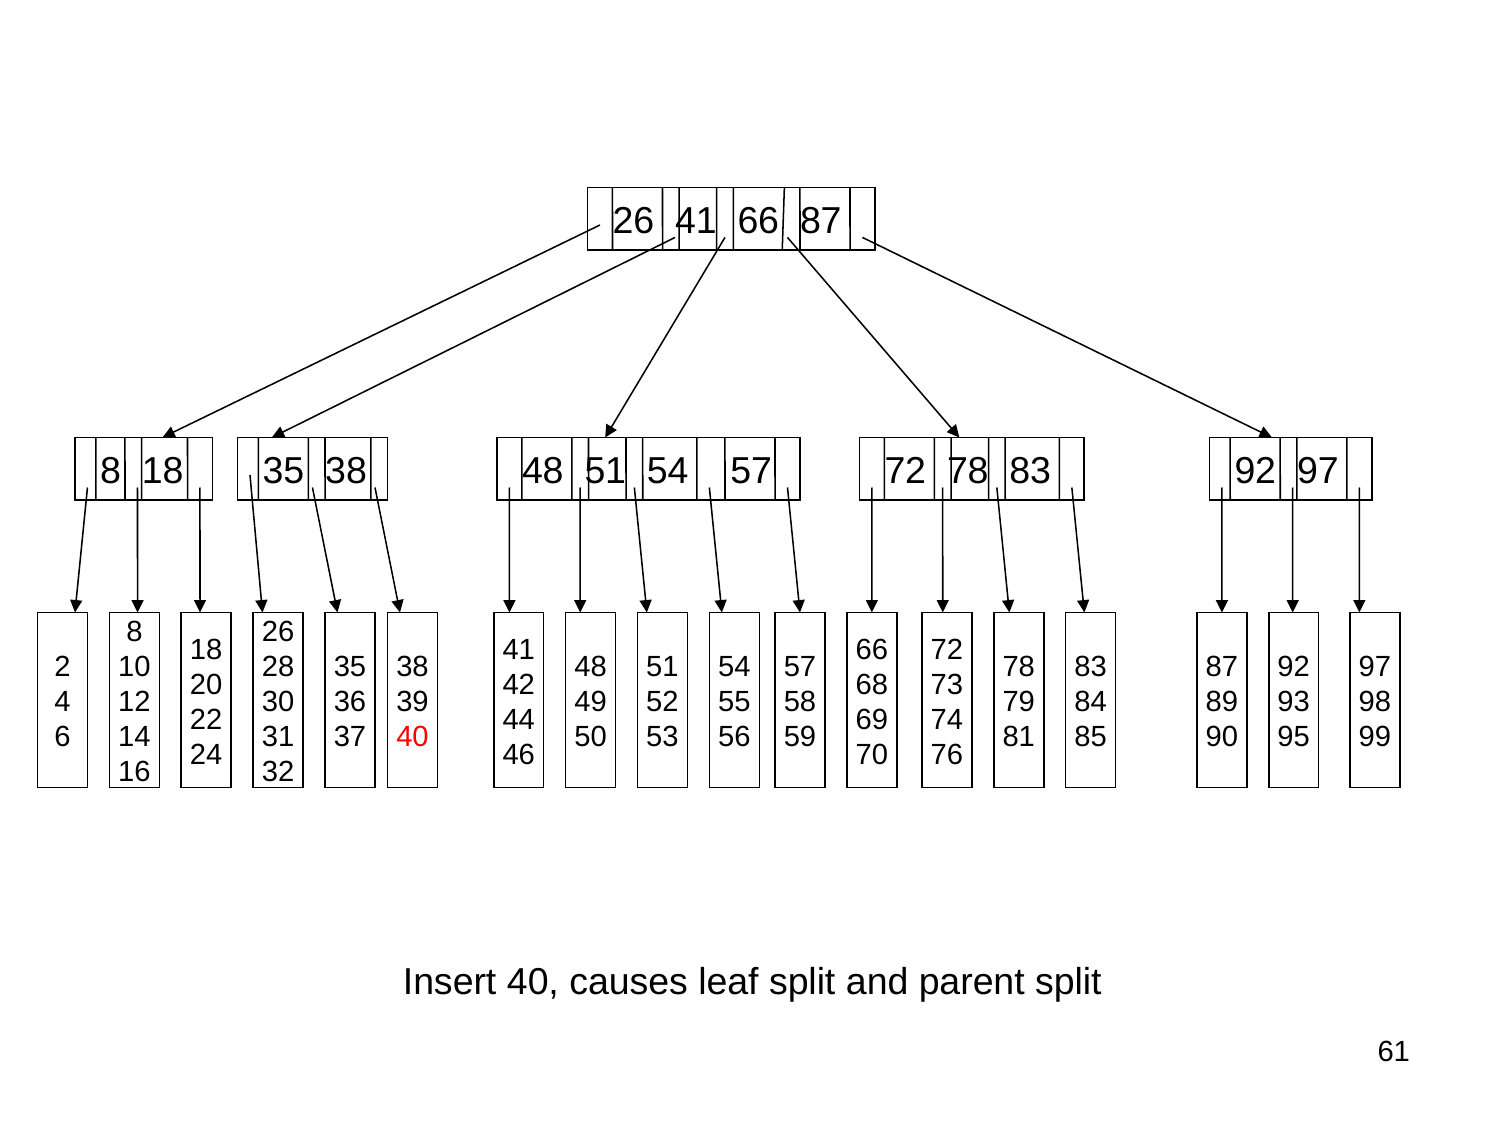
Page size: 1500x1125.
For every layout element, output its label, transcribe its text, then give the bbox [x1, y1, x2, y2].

text_box [605, 237, 726, 438]
text_box 2 4 6 [37, 612, 88, 788]
text_box [936, 487, 949, 613]
text_box 35 36 37 [324, 612, 375, 788]
text_box 48 51 54 57 [643, 437, 696, 500]
text_box 8 18 [74, 437, 95, 500]
text_box 72 78 83 [989, 437, 1005, 500]
text_box 92 97 [1297, 437, 1346, 500]
text_box 72 78 83 [1060, 437, 1085, 500]
text_box 26 41 66 87 [680, 187, 716, 250]
text_box [162, 224, 601, 438]
text_box [709, 487, 727, 613]
text_box 72 78 83 [1006, 437, 1059, 500]
text_box [787, 487, 805, 613]
text_box 97 98 99 [1350, 612, 1400, 788]
text_box 83 84 85 [1065, 612, 1116, 788]
text_box 92 97 [1231, 437, 1280, 500]
slide_number 61 [1074, 1024, 1426, 1103]
text_box [1071, 487, 1090, 613]
text_box [865, 487, 879, 613]
text_box 8 18 [96, 437, 141, 500]
text_box 38 39 40 [387, 612, 438, 788]
text_box 57 58 59 [774, 612, 825, 788]
text_box 35 38 [309, 437, 370, 500]
text_box 78 79 81 [993, 612, 1044, 788]
text_box 35 38 [371, 437, 388, 500]
text_box 8 10 12 14 16 [109, 612, 160, 788]
text_box 51 52 53 [637, 612, 688, 788]
text_box 26 41 66 87 [717, 187, 733, 250]
text_box [574, 487, 587, 613]
text_box [70, 487, 88, 613]
text_box 87 89 90 [1196, 612, 1247, 788]
text_box 26 28 30 31 32 [253, 612, 304, 788]
text_box 26 41 66 87 [663, 187, 679, 250]
text_box [314, 500, 342, 613]
text_box Insert 40, causes leaf split and parent split [388, 949, 1118, 1010]
text_box 8 18 [188, 437, 213, 500]
text_box 48 51 54 57 [496, 437, 521, 500]
text_box [252, 500, 268, 613]
text_box 26 41 66 87 [587, 187, 612, 250]
text_box [131, 487, 144, 613]
text_box 41 42 44 46 [493, 612, 544, 788]
text_box 72 78 83 [935, 437, 951, 500]
text_box 92 93 95 [1268, 612, 1319, 788]
text_box 92 97 [1209, 437, 1230, 500]
text_box [862, 237, 1272, 438]
text_box 72 78 83 [859, 437, 884, 500]
text_box 26 41 66 87 [613, 187, 662, 250]
text_box 72 78 83 [885, 437, 934, 500]
text_box 72 73 74 76 [921, 612, 972, 788]
text_box [374, 487, 404, 613]
text_box [1215, 487, 1229, 613]
text_box 48 49 50 [565, 612, 616, 788]
text_box [503, 487, 516, 613]
text_box 48 51 54 57 [522, 437, 571, 500]
text_box 26 41 66 87 [734, 187, 875, 250]
text_box 35 38 [259, 437, 308, 500]
text_box 48 51 54 57 [589, 437, 642, 500]
text_box 35 38 [237, 437, 258, 500]
text_box [996, 487, 1015, 613]
text_box 92 97 [1281, 437, 1296, 500]
text_box [193, 487, 207, 613]
text_box 72 78 83 [952, 437, 988, 500]
text_box [1286, 487, 1299, 613]
text_box [634, 487, 652, 613]
text_box [272, 243, 662, 437]
text_box 92 97 [1347, 437, 1372, 500]
text_box [787, 237, 960, 438]
text_box 48 51 54 57 [697, 437, 800, 500]
text_box 8 18 [142, 437, 187, 500]
text_box [1353, 487, 1366, 613]
text_box 18 20 22 24 [181, 612, 232, 788]
text_box 48 51 54 57 [572, 437, 588, 500]
text_box 66 68 69 70 [846, 612, 897, 788]
text_box 54 55 56 [709, 612, 760, 788]
